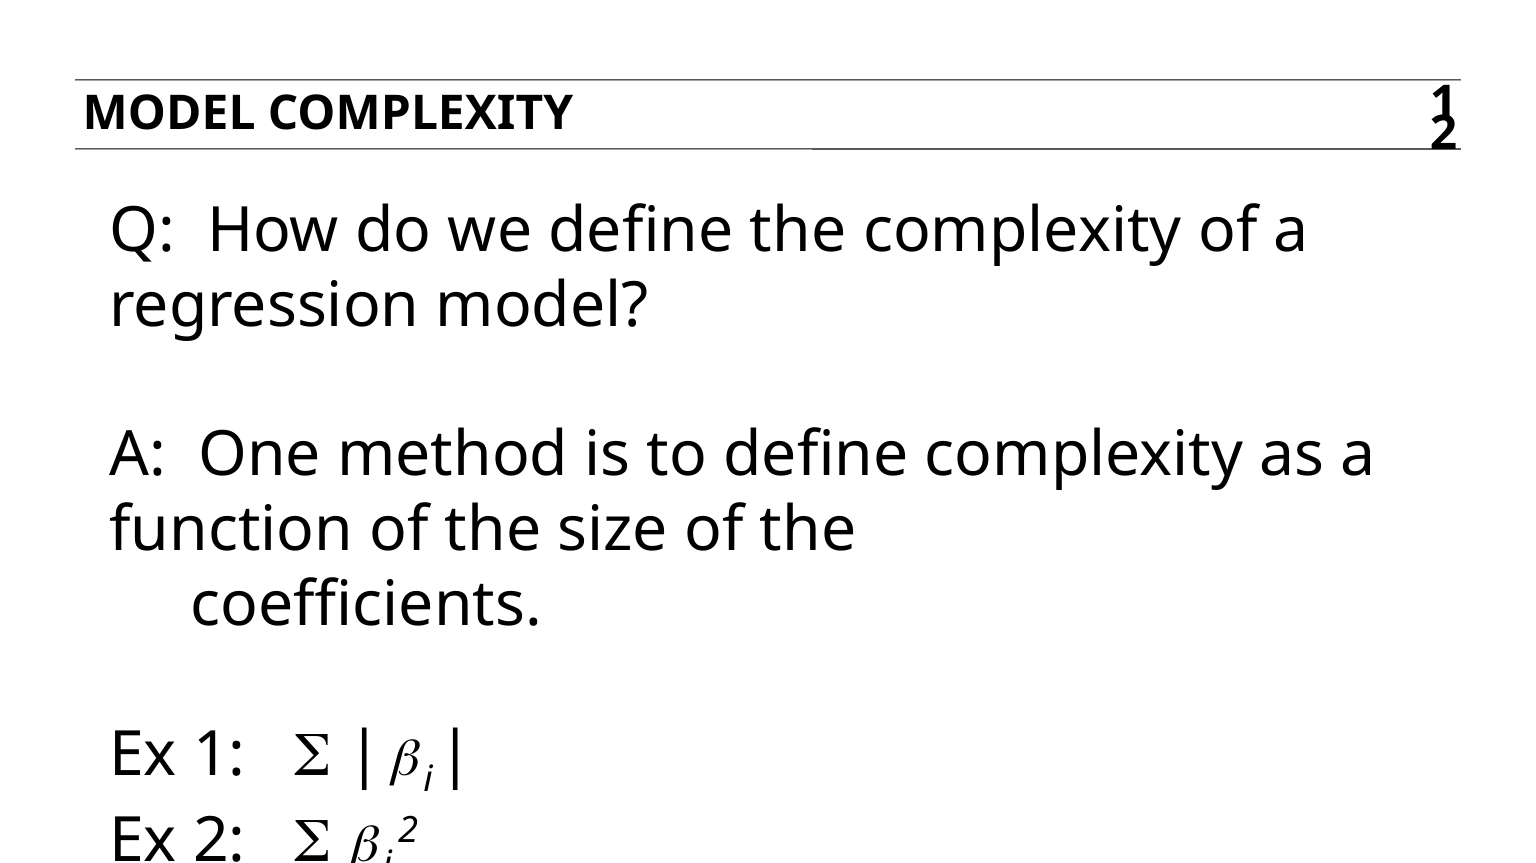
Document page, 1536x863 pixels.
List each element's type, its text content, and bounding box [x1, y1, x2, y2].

slide_number 12 [1419, 86, 1461, 138]
text_box Q: How do we define the complexity of a regression model? A: One method is to define complexity as a function of the size of the coefficients. Ex 1: S |bi| Ex 2: S bi2 [94, 181, 1470, 863]
list Model complexity [67, 81, 1118, 132]
